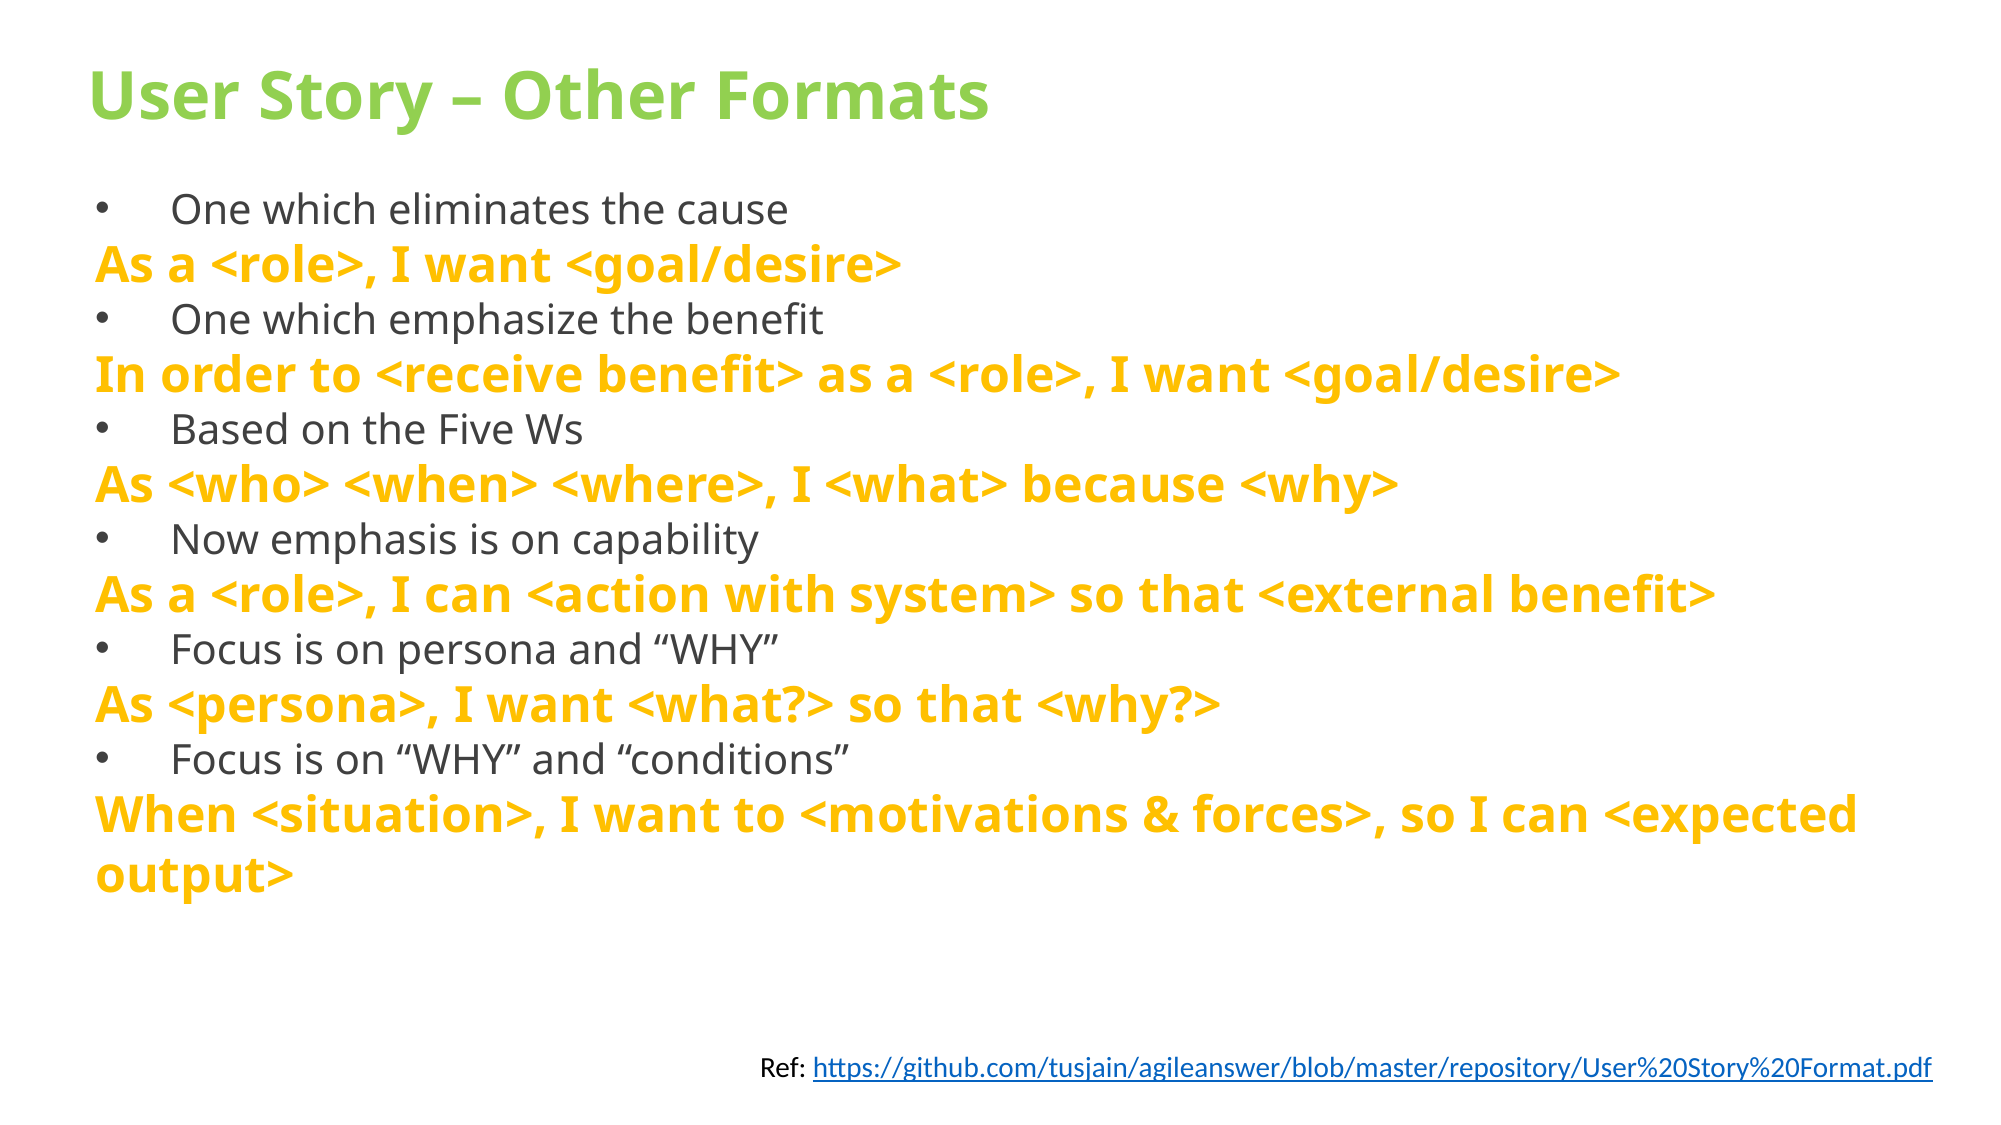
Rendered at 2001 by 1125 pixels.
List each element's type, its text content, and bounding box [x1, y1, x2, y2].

text_box Ref: https://github.com/tusjain/agileanswer/blob/master/repository/User%20Story%20Format.pdf [733, 1018, 1949, 1114]
title User Story – Other Formats [80, 49, 2000, 152]
text_box One which eliminates the cause As a <role>, I want <goal/desire> One which emphasize the benefit In order to <receive benefit> as a <role>, I want <goal/desire> Based on the Five Ws As <who> <when> <where>, I <what> because <why> Now emphasis is on capability As a <role>, I can <action with system> so that <external benefit> Focus is on persona and “WHY” As <persona>, I want <what?> so that <why?> Focus is on “WHY” and “conditions” When <situation>, I want to <motivations & forces>, so I can <expected output> [80, 175, 1902, 910]
